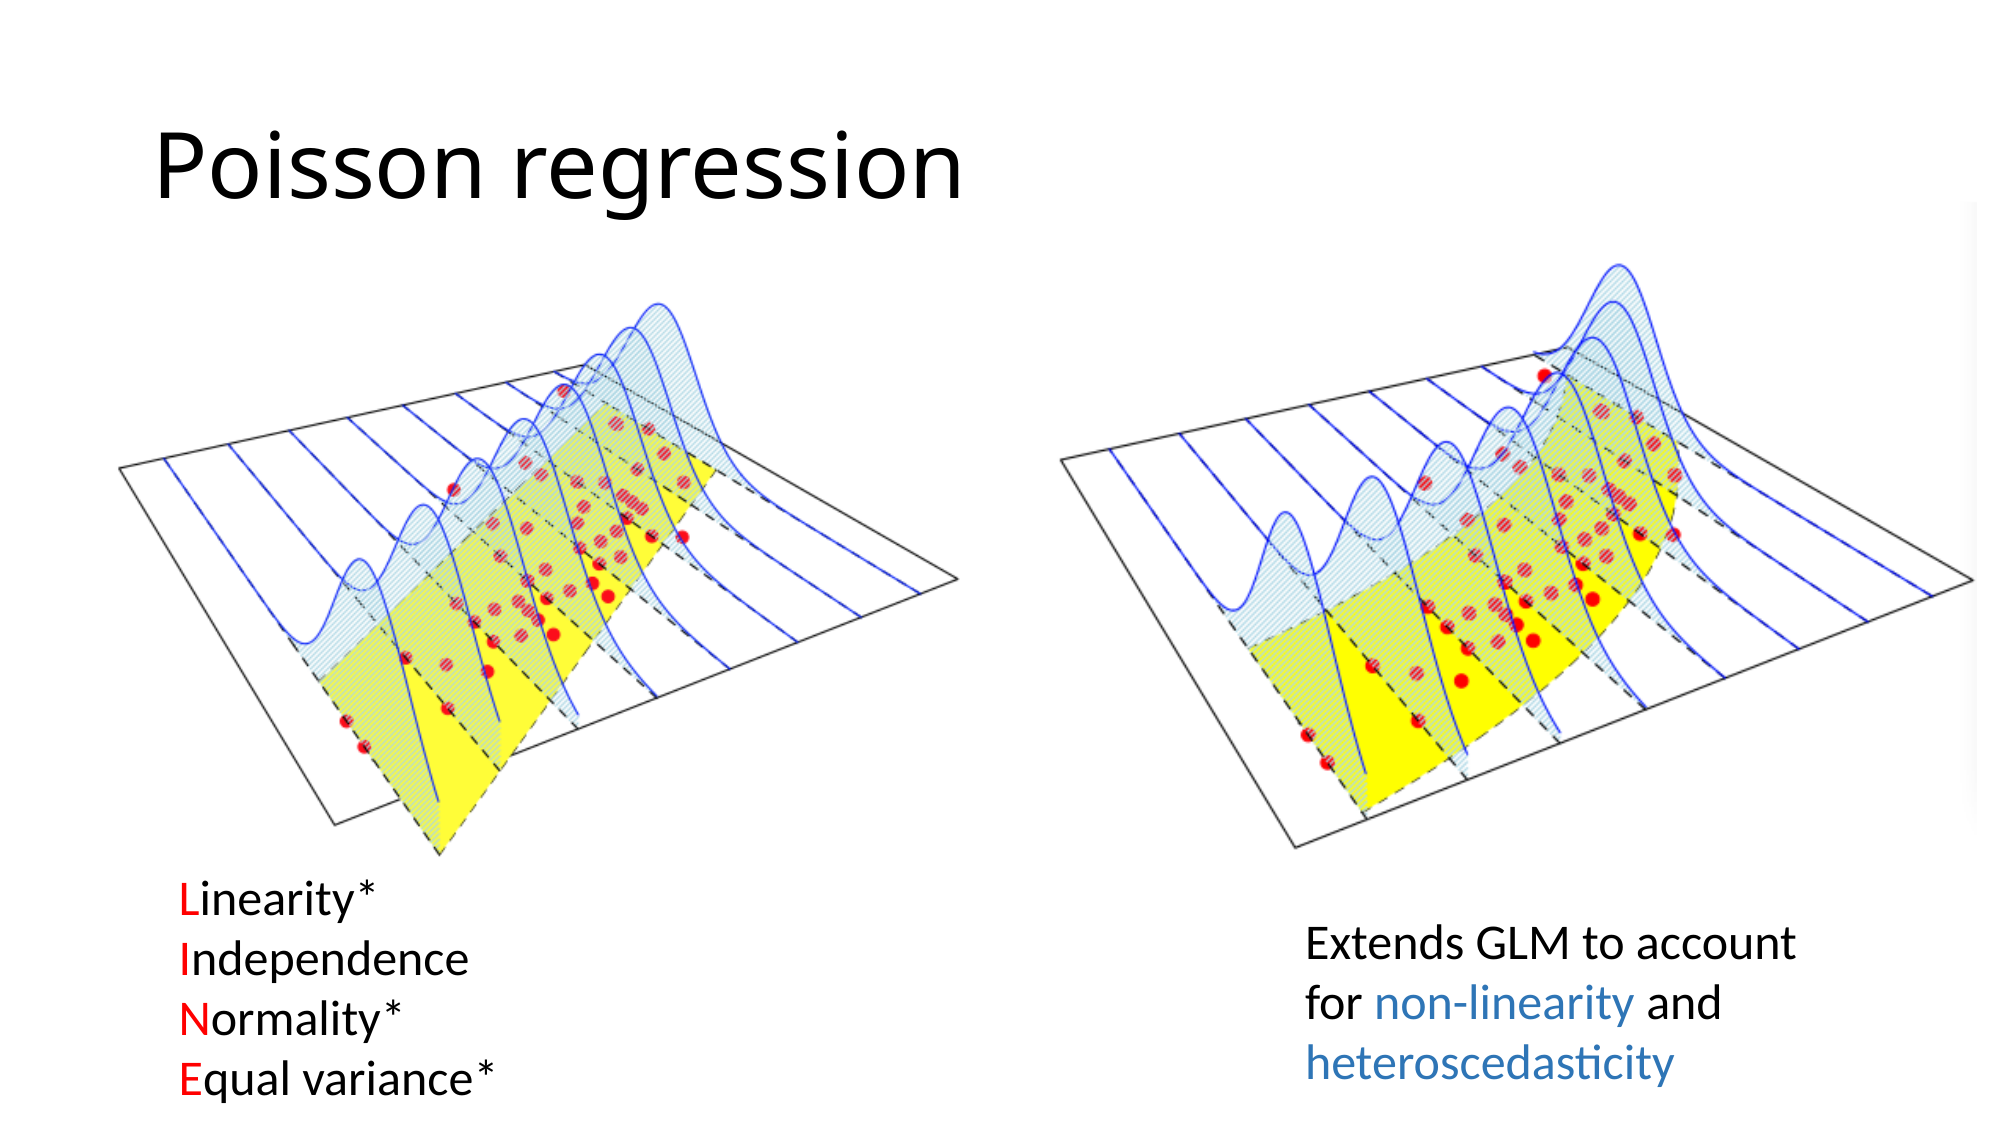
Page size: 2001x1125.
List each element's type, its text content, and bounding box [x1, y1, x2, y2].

picture [81, 230, 985, 858]
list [1045, 194, 1977, 858]
text_box Extends GLM to account for non-linearity and heteroscedasticity [1290, 901, 1863, 1097]
title Poisson regression [137, 59, 1863, 278]
text_box Linearity* Independence Normality* Equal variance* [163, 858, 838, 1113]
